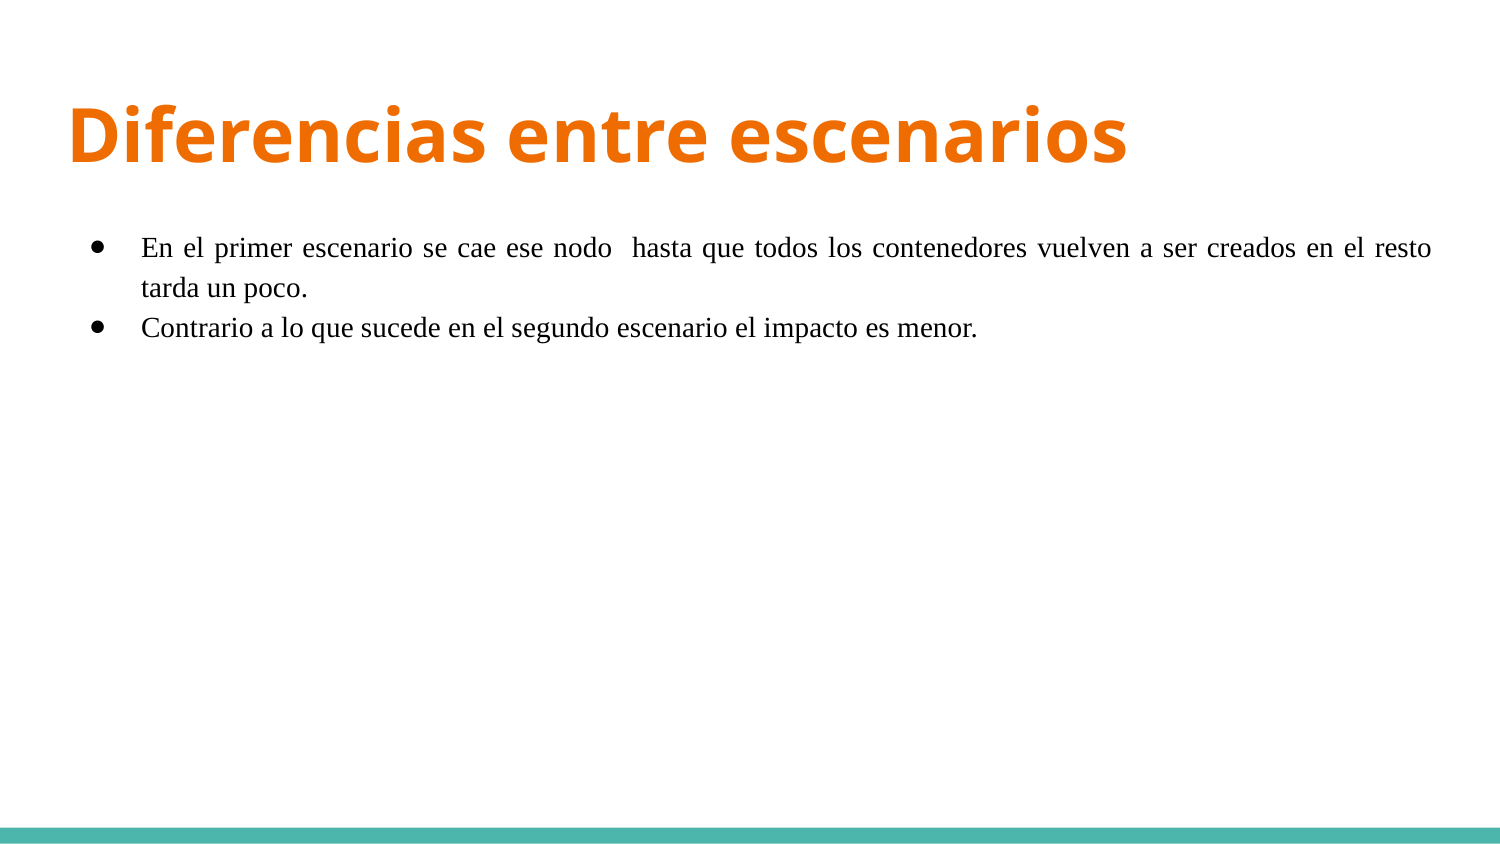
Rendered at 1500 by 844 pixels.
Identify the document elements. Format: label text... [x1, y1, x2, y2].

list En el primer escenario se cae ese nodo hasta que todos los contenedores vuelven a ser creados en el resto tarda un poco. Contrario a lo que sucede en el segundo escenario el impacto es menor. [51, 207, 1449, 750]
title Diferencias entre escenarios [51, 72, 1449, 189]
